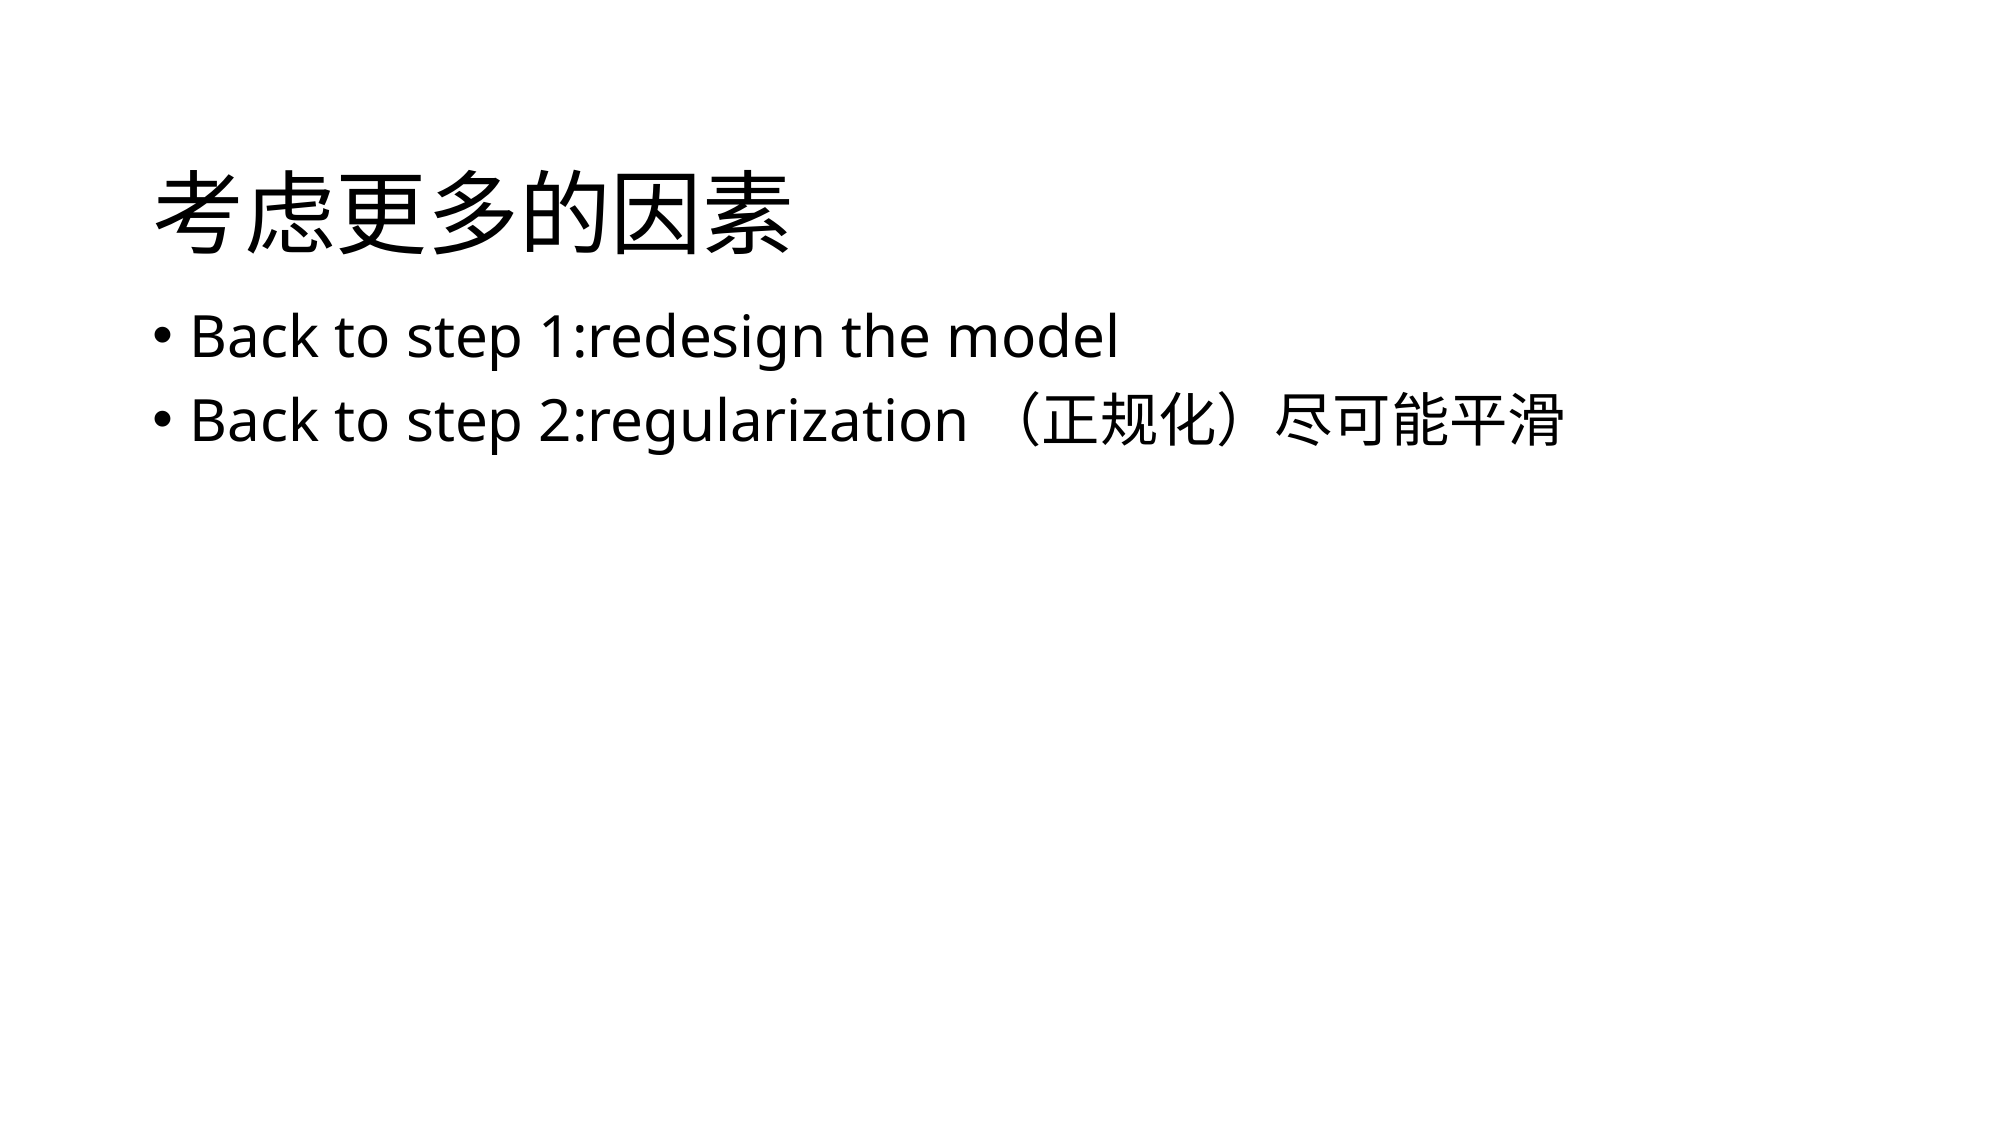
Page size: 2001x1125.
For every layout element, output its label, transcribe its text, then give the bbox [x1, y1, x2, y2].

list Back to step 1:redesign the model Back to step 2:regularization（正规化）尽可能平滑 [137, 299, 1863, 1014]
title 考虑更多的因素 [137, 59, 1863, 278]
